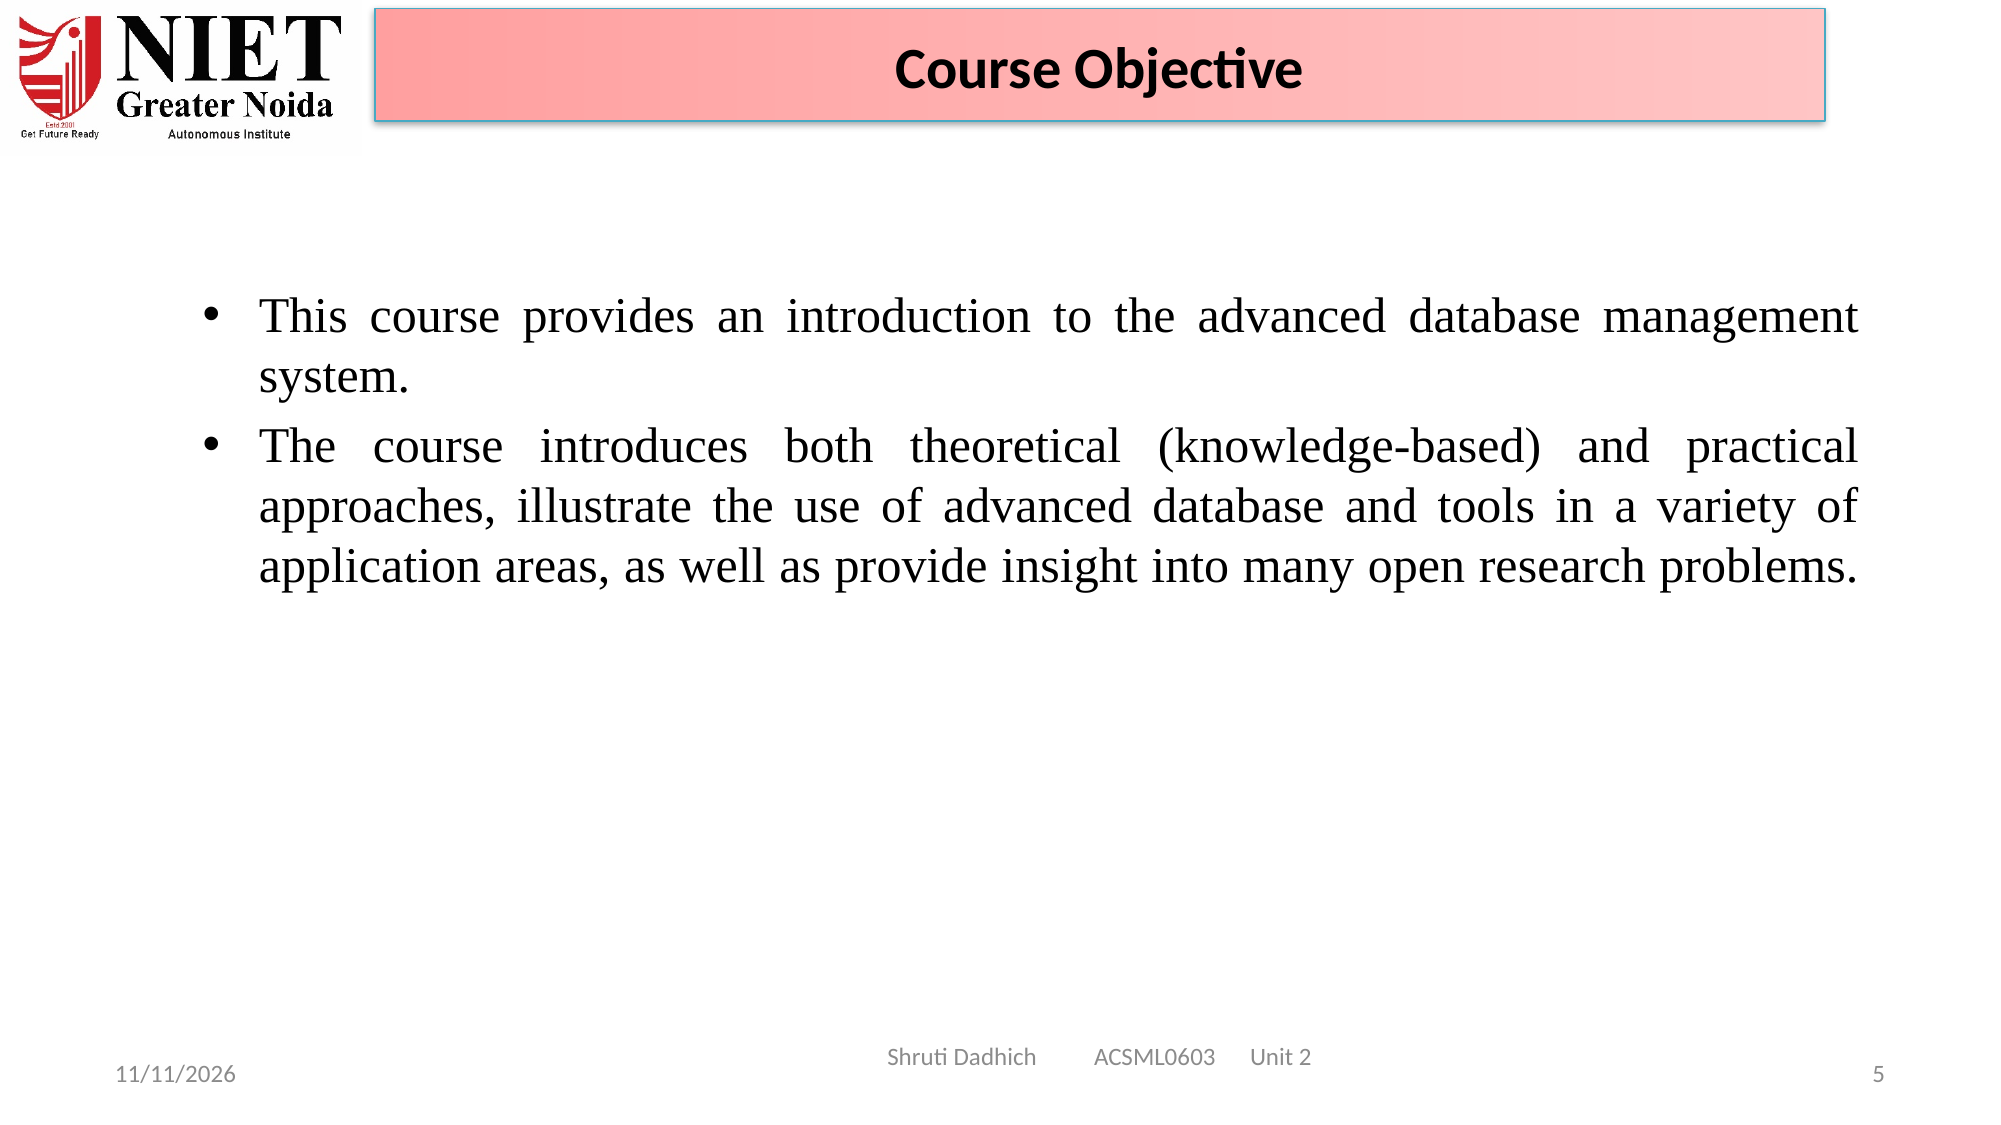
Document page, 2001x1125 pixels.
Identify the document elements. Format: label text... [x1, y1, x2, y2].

picture [0, 0, 362, 156]
footer Shruti Dadhich ACSML0603 Unit 2 [712, 1025, 1488, 1085]
text_box Course Objective [374, 8, 1826, 122]
slide_number 5 [1433, 1042, 1900, 1103]
list This course provides an introduction to the advanced database management system. The course introduces both theoretical (knowledge-based) and practical approaches, illustrate the use of advanced database and tools in a variety of application areas, as well as provide insight into many open research problems. [187, 205, 1875, 948]
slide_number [99, 1042, 567, 1103]
